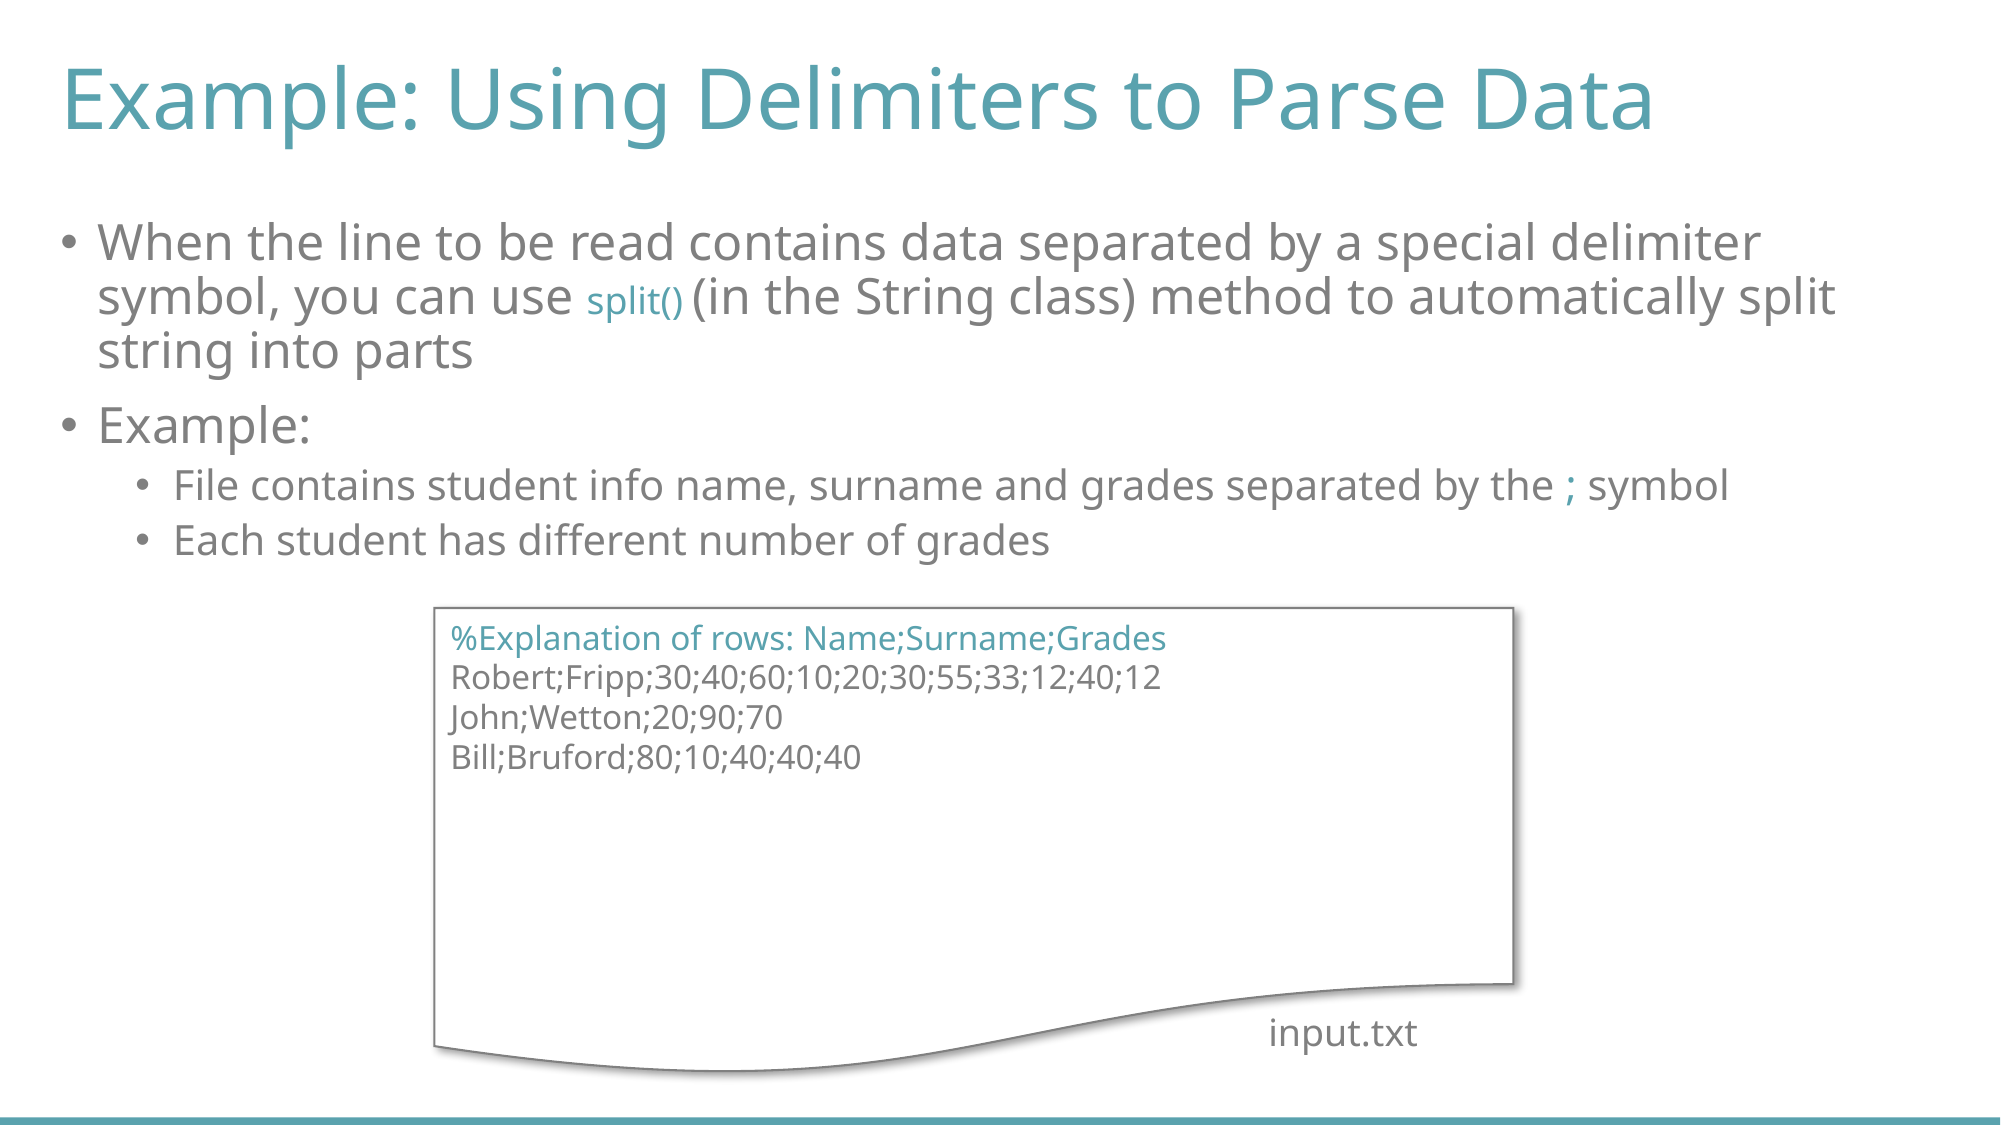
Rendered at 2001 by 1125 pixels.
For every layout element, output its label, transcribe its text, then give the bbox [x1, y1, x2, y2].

title Example: Using Delimiters to Parse Data [52, 44, 1920, 160]
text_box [434, 607, 1514, 1072]
list When the line to be read contains data separated by a special delimiter symbol, you can use split() (in the String class) method to automatically split string into parts Example: File contains student info name, surname and grades separated by the ; symbol Each student has different number of grades [52, 209, 1920, 1065]
